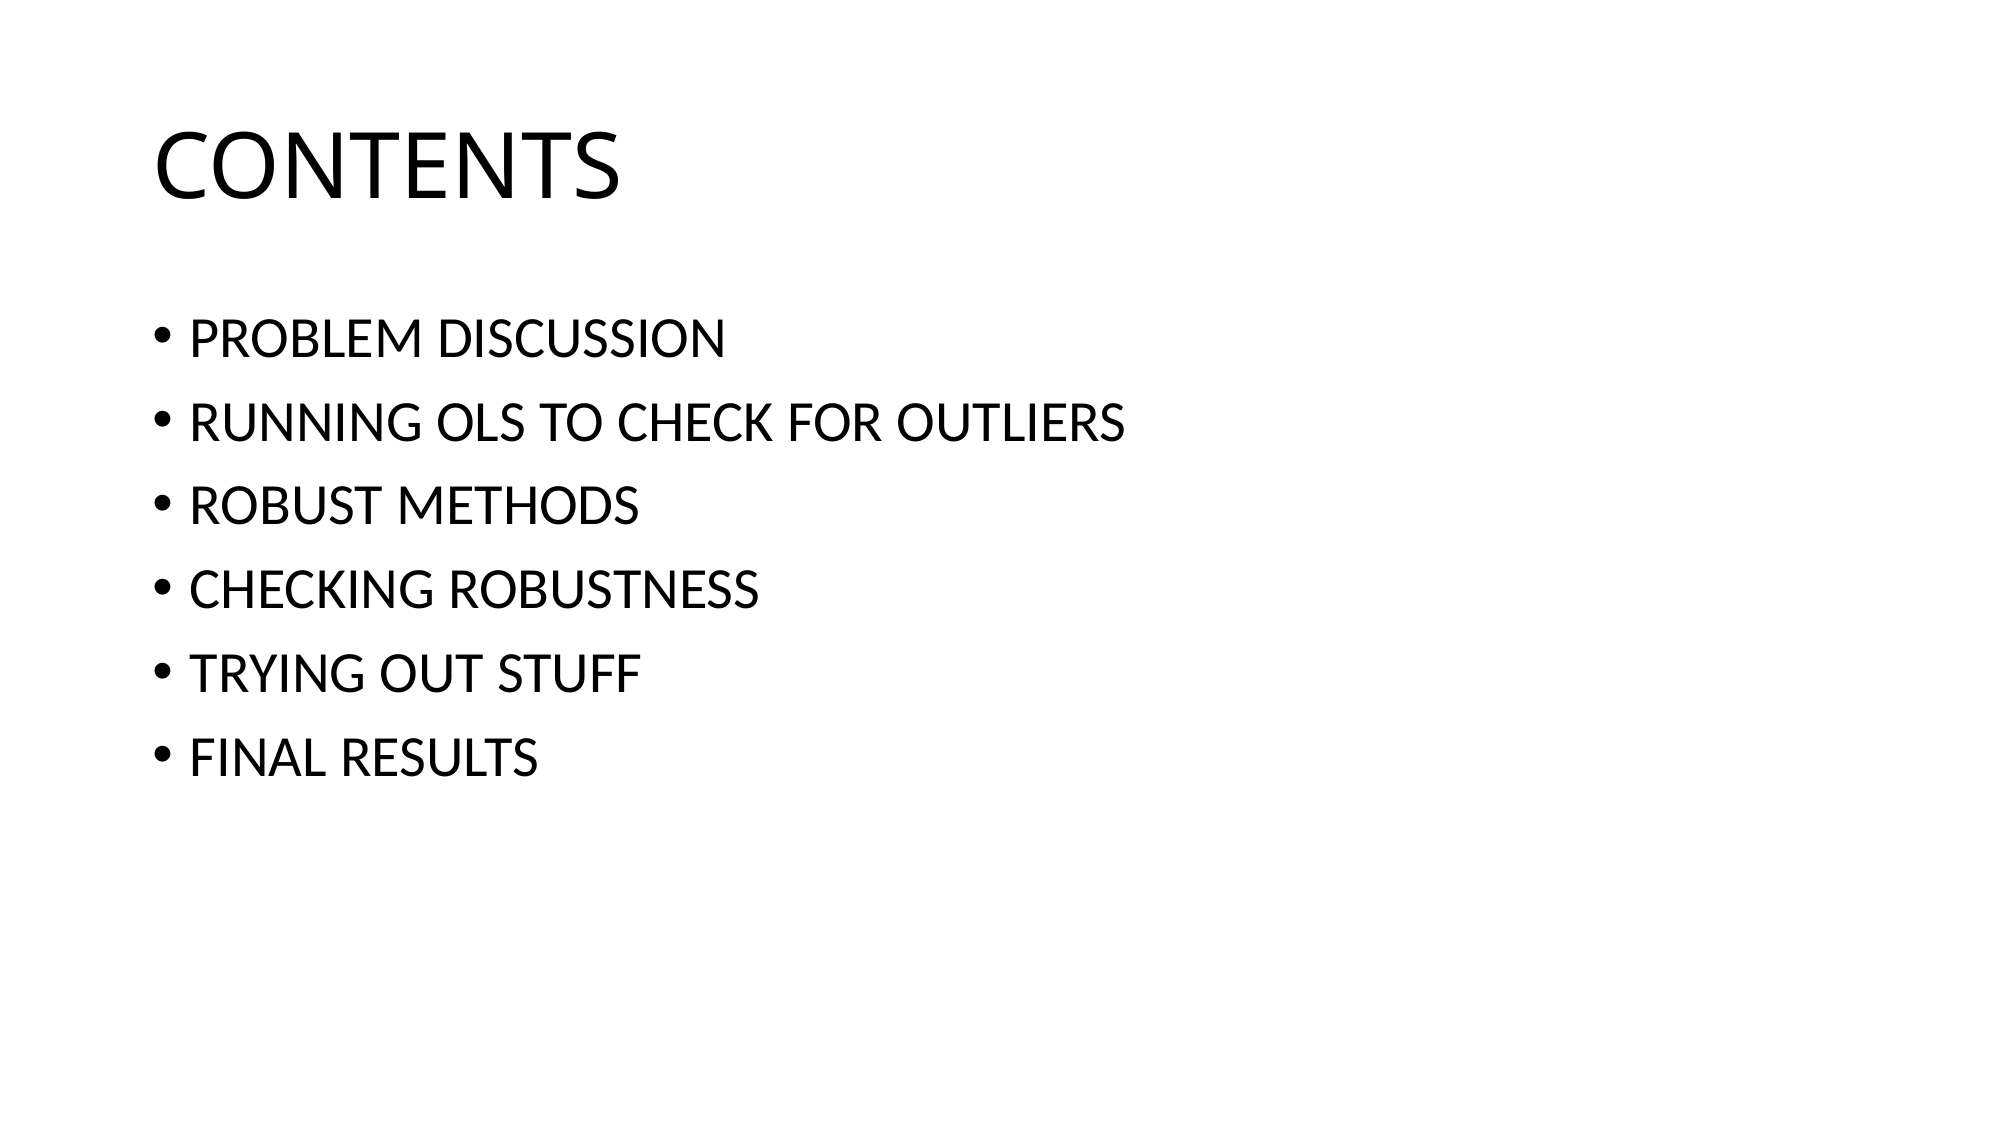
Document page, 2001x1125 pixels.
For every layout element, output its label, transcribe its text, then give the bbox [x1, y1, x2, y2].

list PROBLEM DISCUSSION RUNNING OLS TO CHECK FOR OUTLIERS ROBUST METHODS CHECKING ROBUSTNESS TRYING OUT STUFF FINAL RESULTS [137, 299, 1863, 1014]
title CONTENTS [137, 59, 1863, 278]
